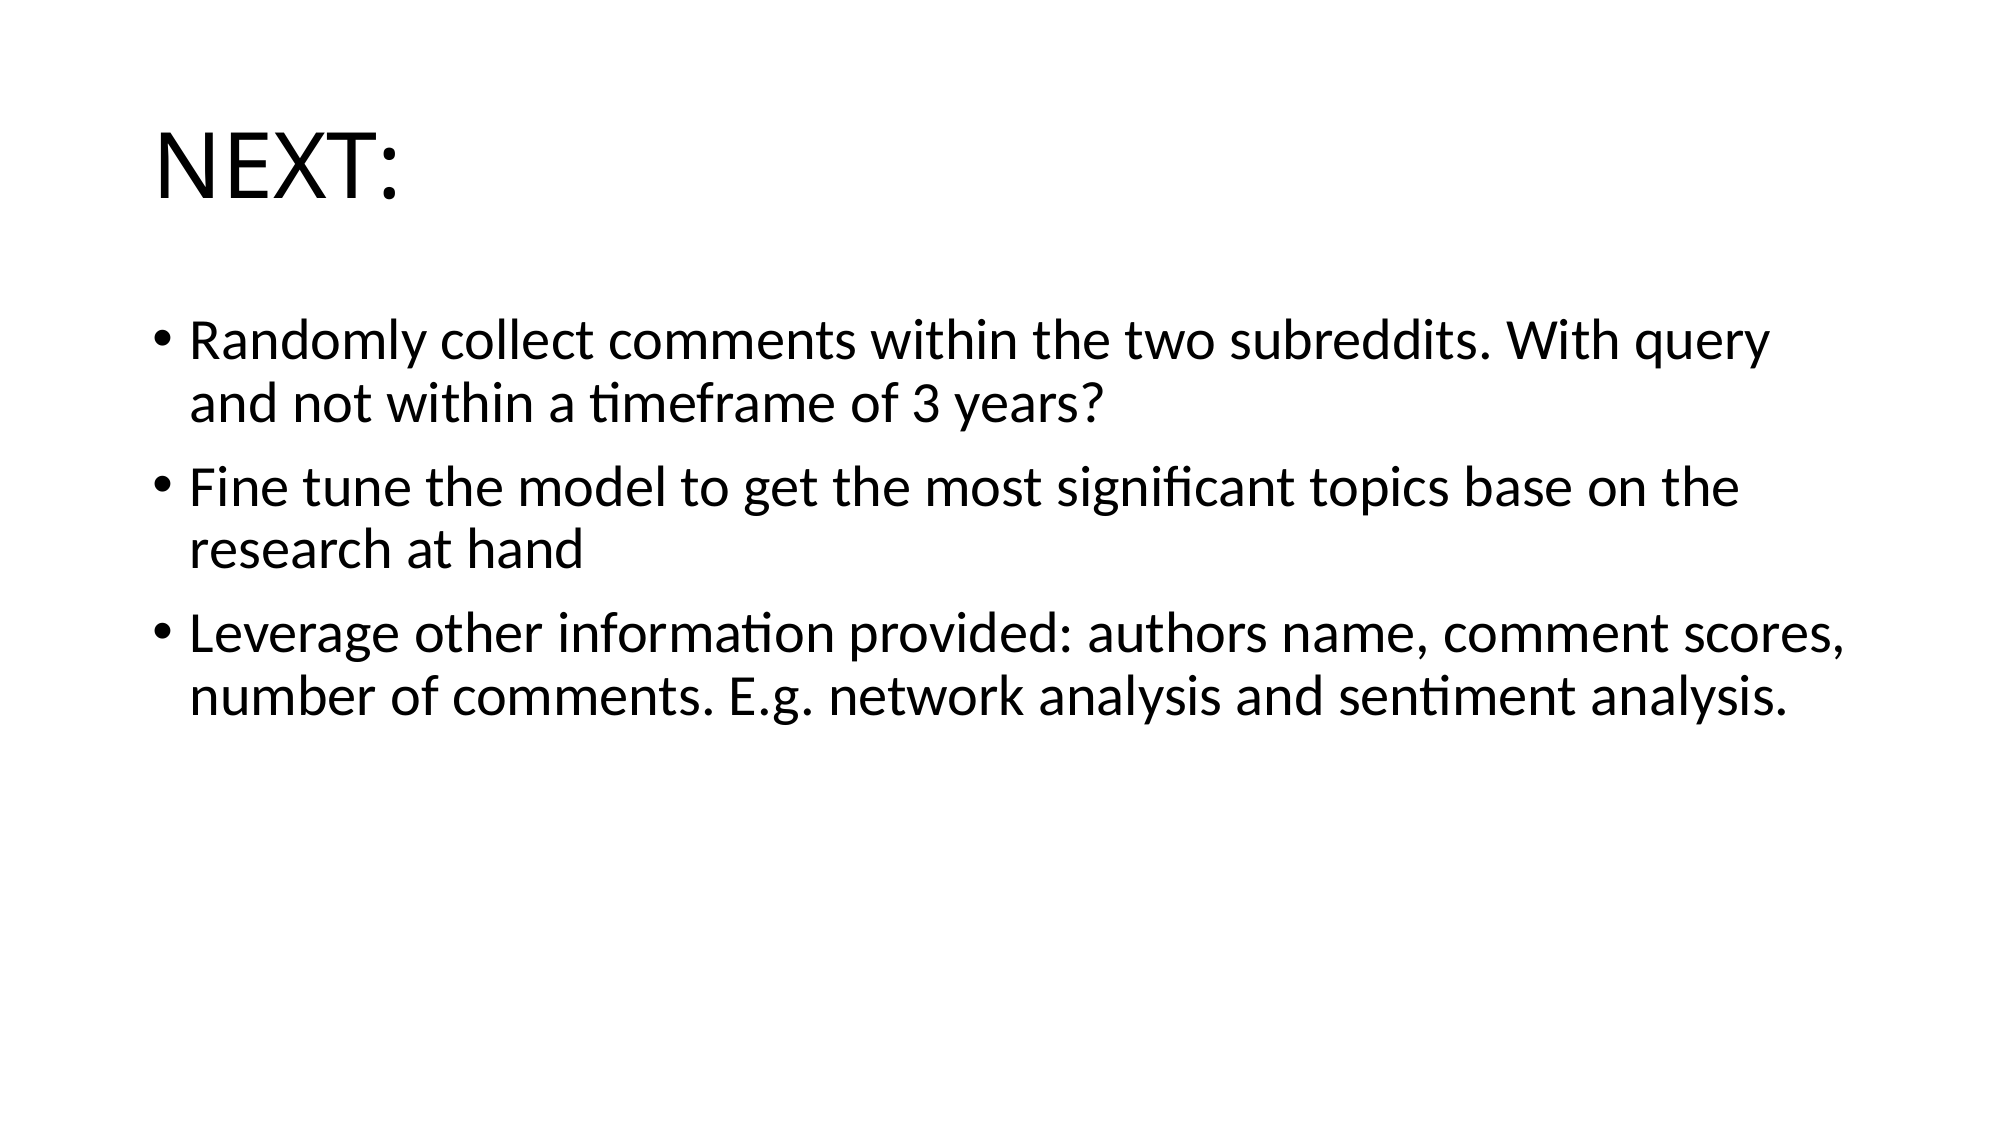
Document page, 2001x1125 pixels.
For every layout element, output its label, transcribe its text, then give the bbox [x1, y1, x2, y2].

list Randomly collect comments within the two subreddits. With query and not within a timeframe of 3 years? Fine tune the model to get the most significant topics base on the research at hand Leverage other information provided: authors name, comment scores, number of comments. E.g. network analysis and sentiment analysis. [137, 301, 1863, 1016]
title NEXT: [137, 59, 1863, 278]
